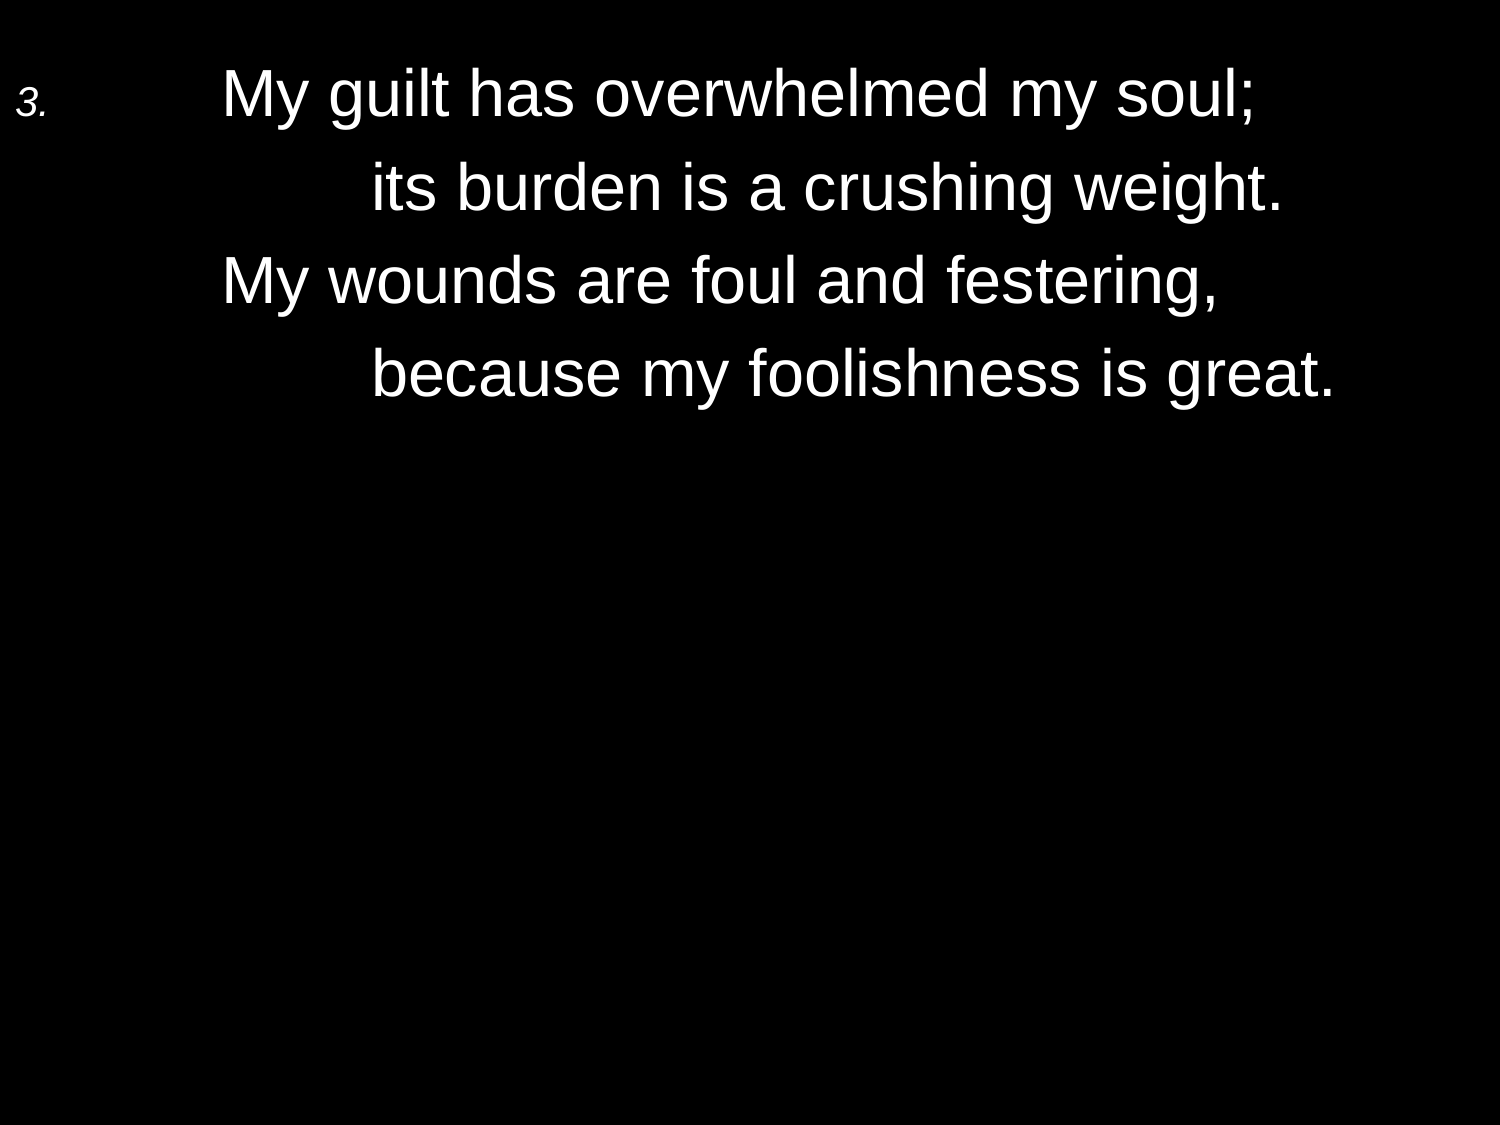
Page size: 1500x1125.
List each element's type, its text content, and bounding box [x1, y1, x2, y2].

list 3. My guilt has overwhelmed my soul; its burden is a crushing weight. My wounds are foul and festering, because my foolishness is great. [0, 42, 1500, 1047]
